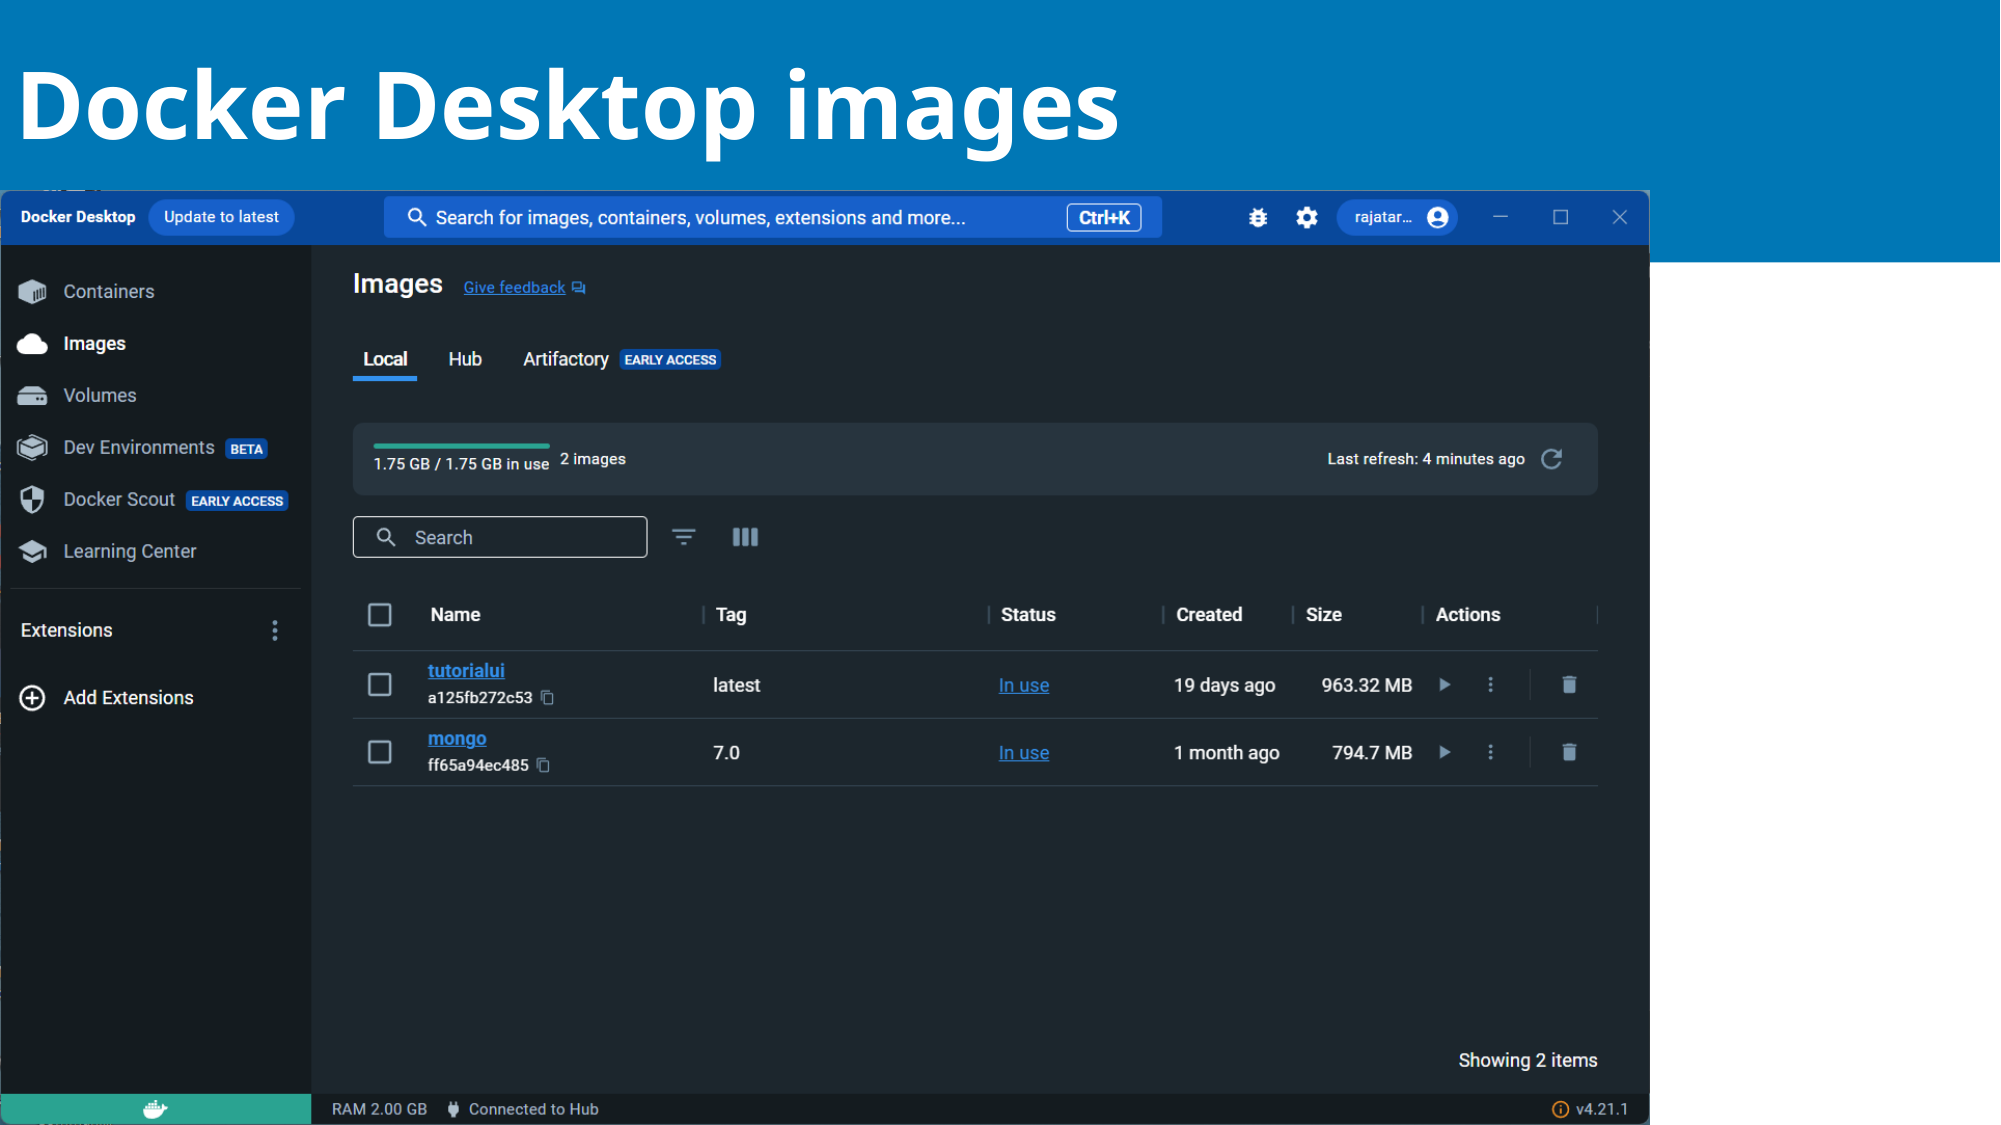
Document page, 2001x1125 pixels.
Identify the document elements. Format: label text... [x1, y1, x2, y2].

picture [0, 191, 1650, 1125]
title Docker Desktop images [0, 0, 1693, 218]
